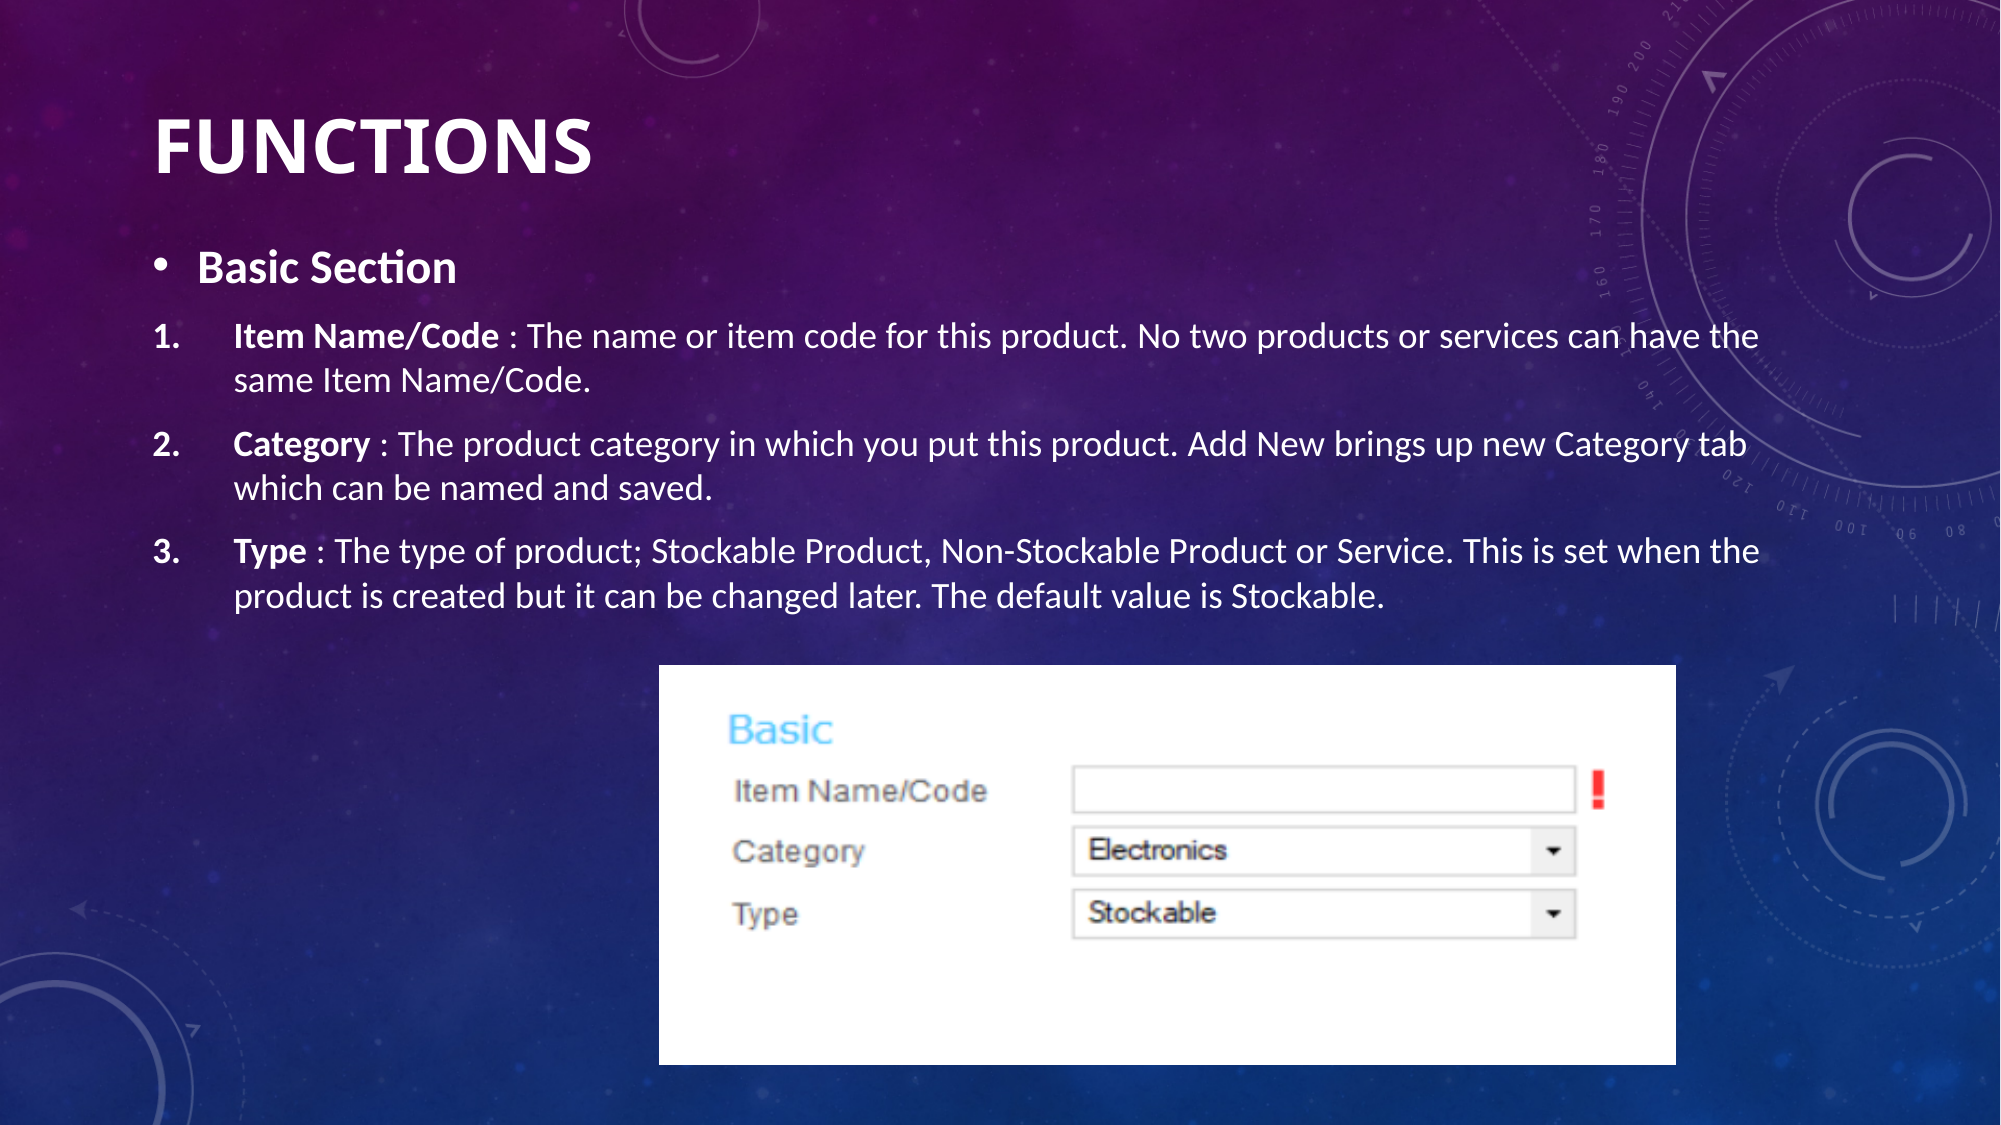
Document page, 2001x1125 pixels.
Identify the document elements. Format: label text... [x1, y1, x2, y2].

list Basic Section Item Name/Code : The name or item code for this product. No two products or services can have the same Item Name/Code. Category : The product category in which you put this product. Add New brings up new Category tab which can be named and saved. Type : The type of product; Stockable Product, Non-Stockable Product or Service. This is set when the product is created but it can be changed later. The default value is Stockable. [137, 227, 1863, 628]
picture [0, 0, 2001, 1125]
title Functions [137, 59, 1825, 227]
